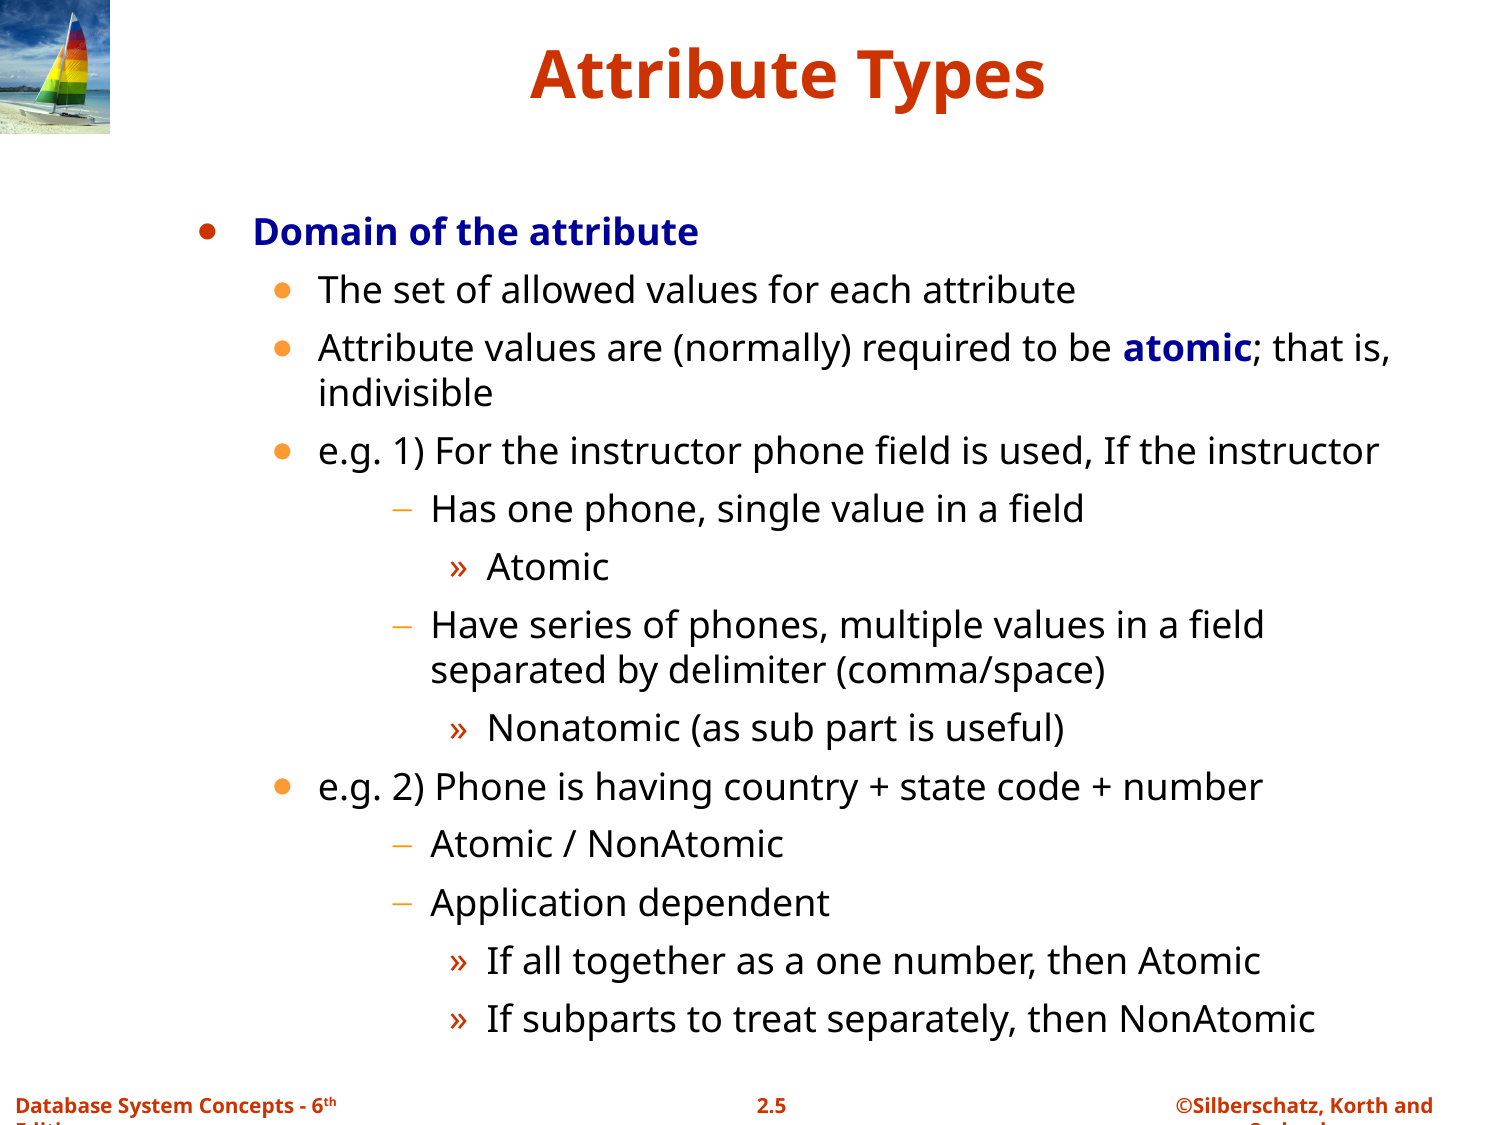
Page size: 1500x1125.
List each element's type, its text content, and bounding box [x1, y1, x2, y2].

list Domain of the attribute The set of allowed values for each attribute Attribute values are (normally) required to be atomic; that is, indivisible e.g. 1) For the instructor phone field is used, If the instructor Has one phone, single value in a field Atomic Have series of phones, multiple values in a field separated by delimiter (comma/space) Nonatomic (as sub part is useful) e.g. 2) Phone is having country + state code + number Atomic / NonAtomic Application dependent If all together as a one number, then Atomic If subparts to treat separately, then NonAtomic [181, 200, 1457, 1000]
title Attribute Types [126, 19, 1451, 120]
picture [0, 0, 110, 134]
